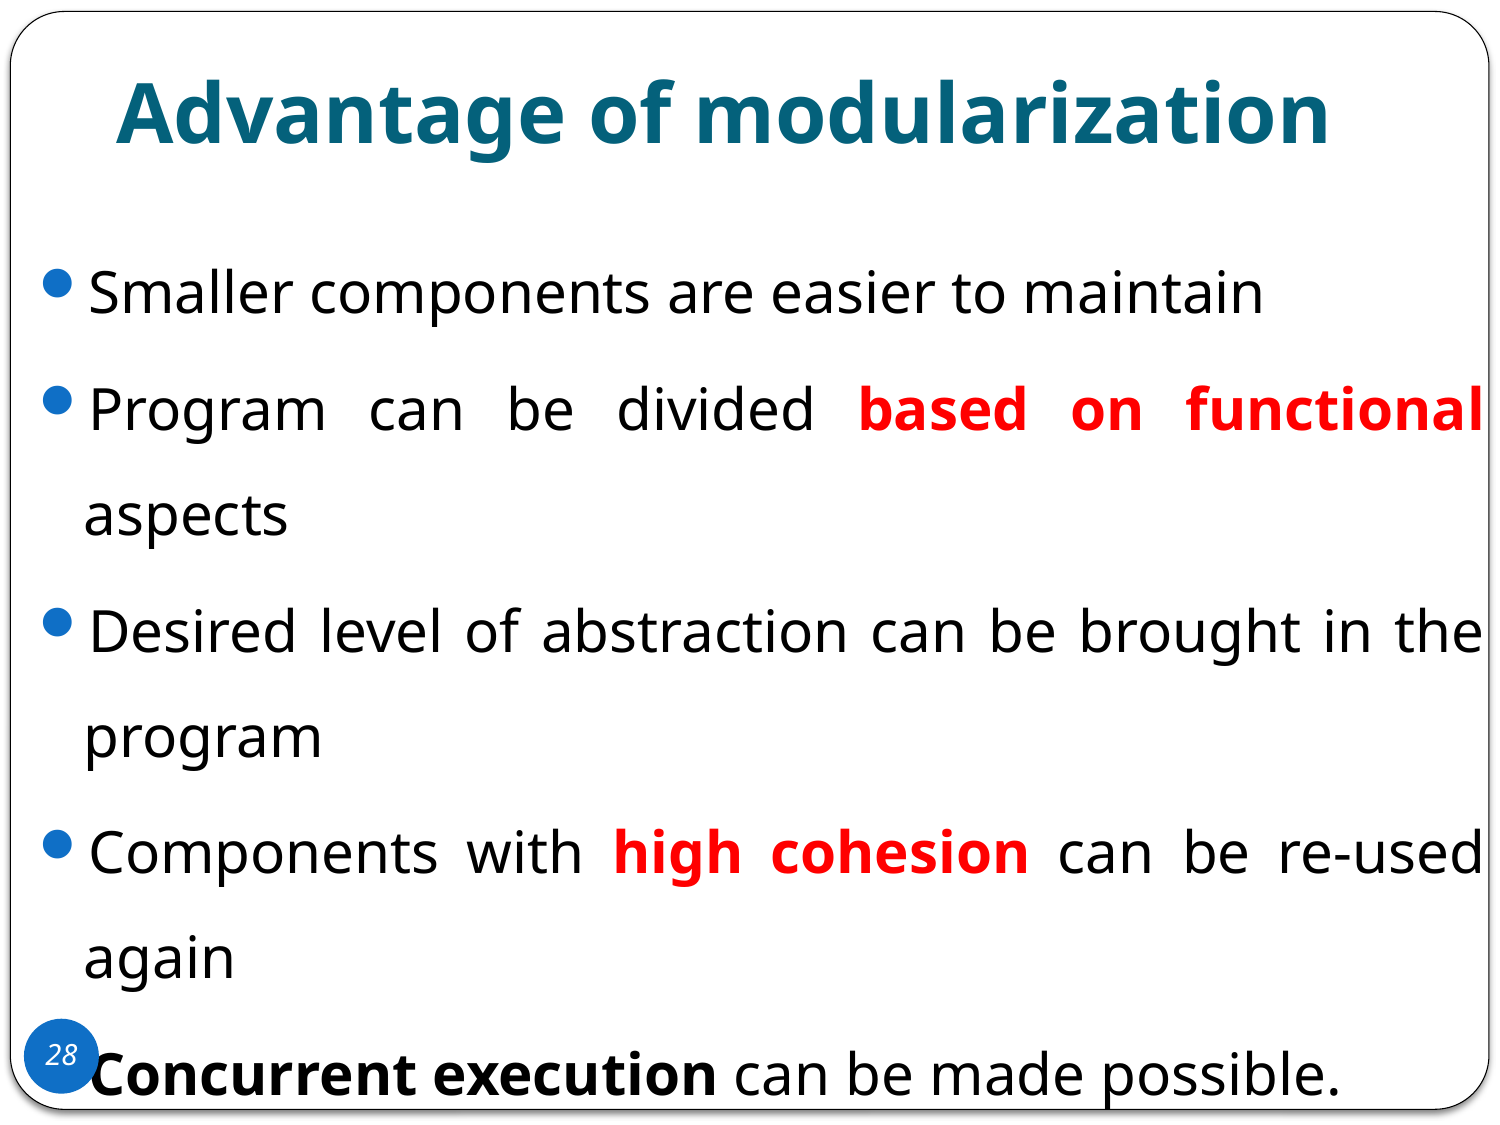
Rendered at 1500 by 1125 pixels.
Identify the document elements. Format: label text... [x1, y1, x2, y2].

title Advantage of modularization [23, 45, 1425, 175]
slide_number 28 [23, 1018, 99, 1094]
list Smaller components are easier to maintain Program can be divided based on functional aspects Desired level of abstraction can be brought in the program Components with high cohesion can be re-used again Concurrent execution can be made possible. Desired from security aspect. [23, 212, 1500, 988]
